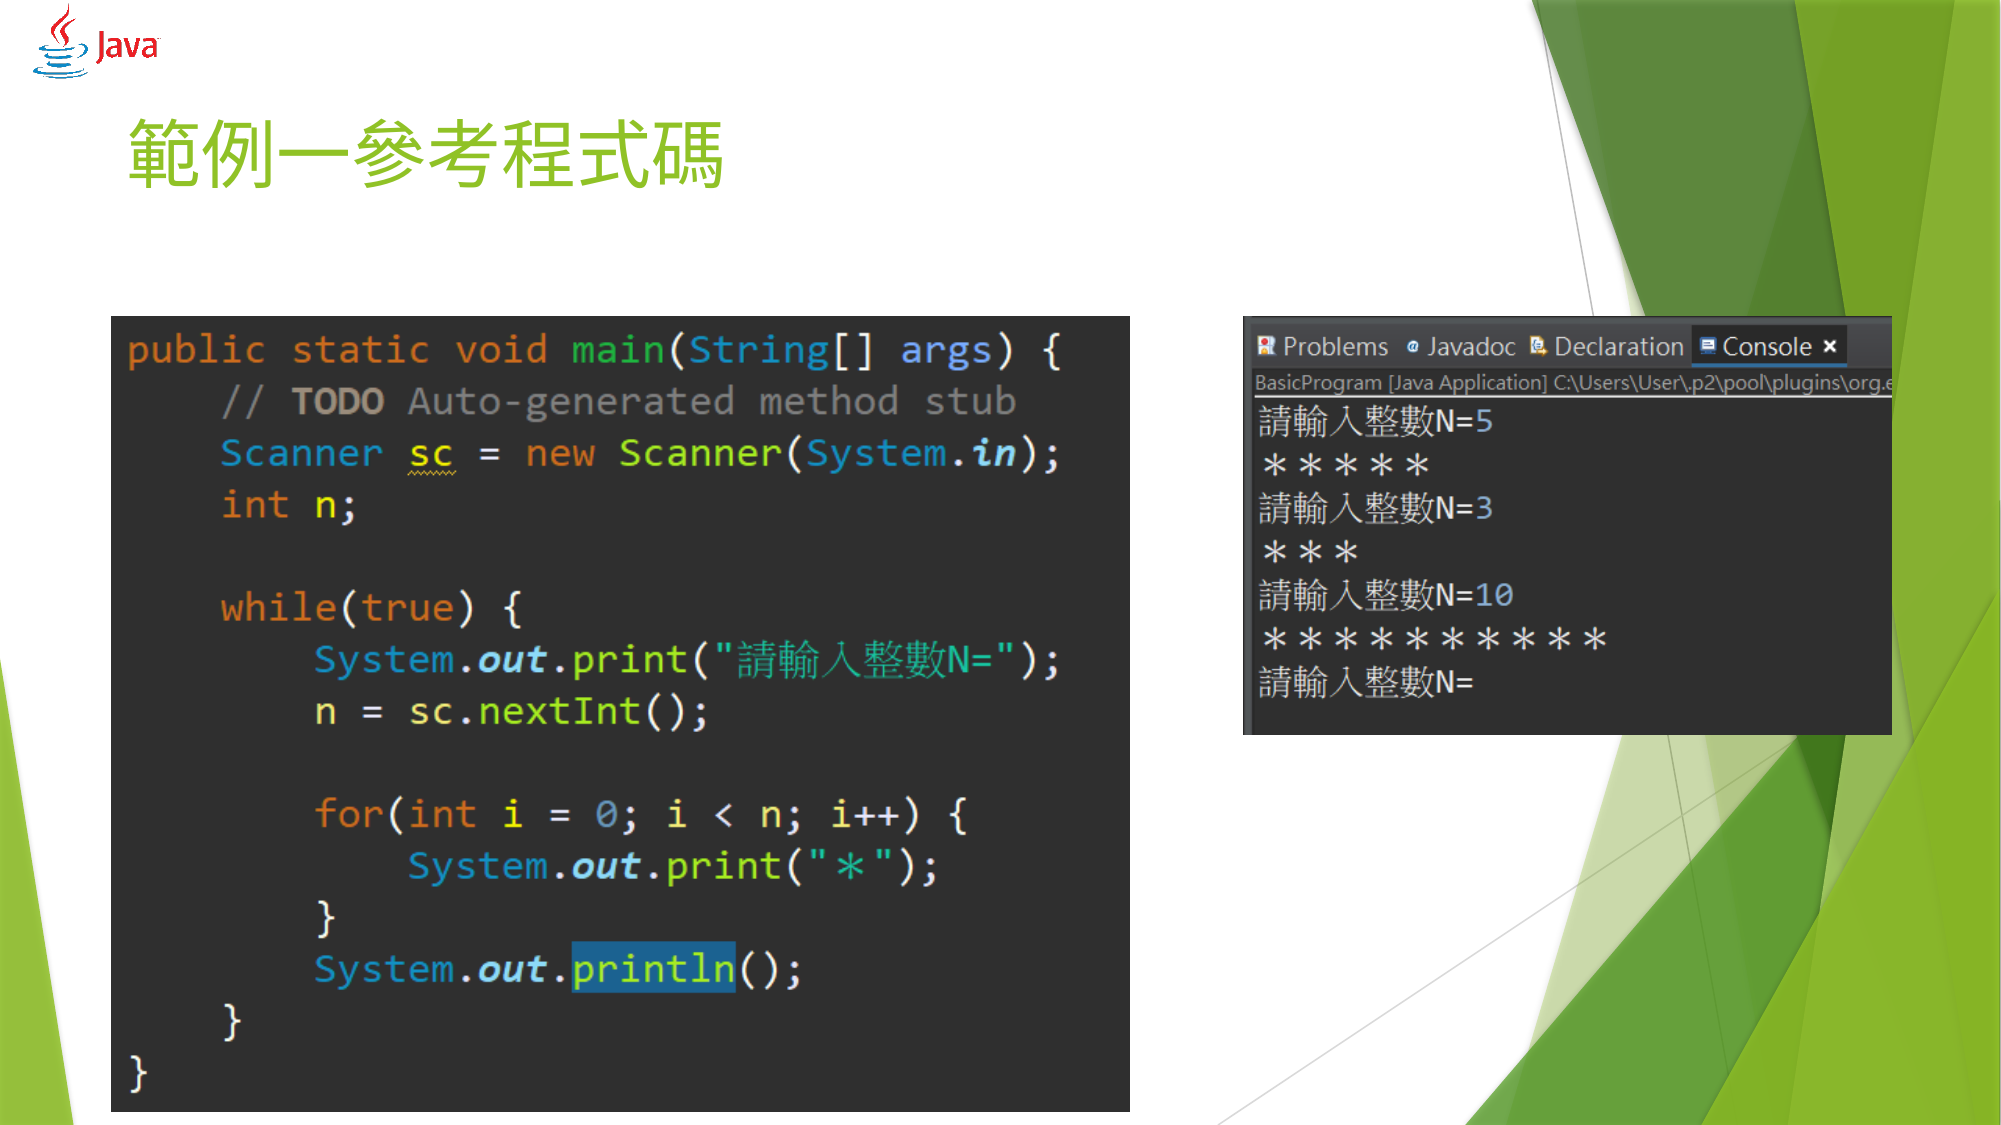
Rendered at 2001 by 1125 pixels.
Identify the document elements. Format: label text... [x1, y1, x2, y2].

picture [27, 1, 165, 79]
picture [1242, 316, 1893, 736]
title 範例一參考程式碼 [111, 99, 1522, 317]
picture [110, 316, 1131, 1113]
